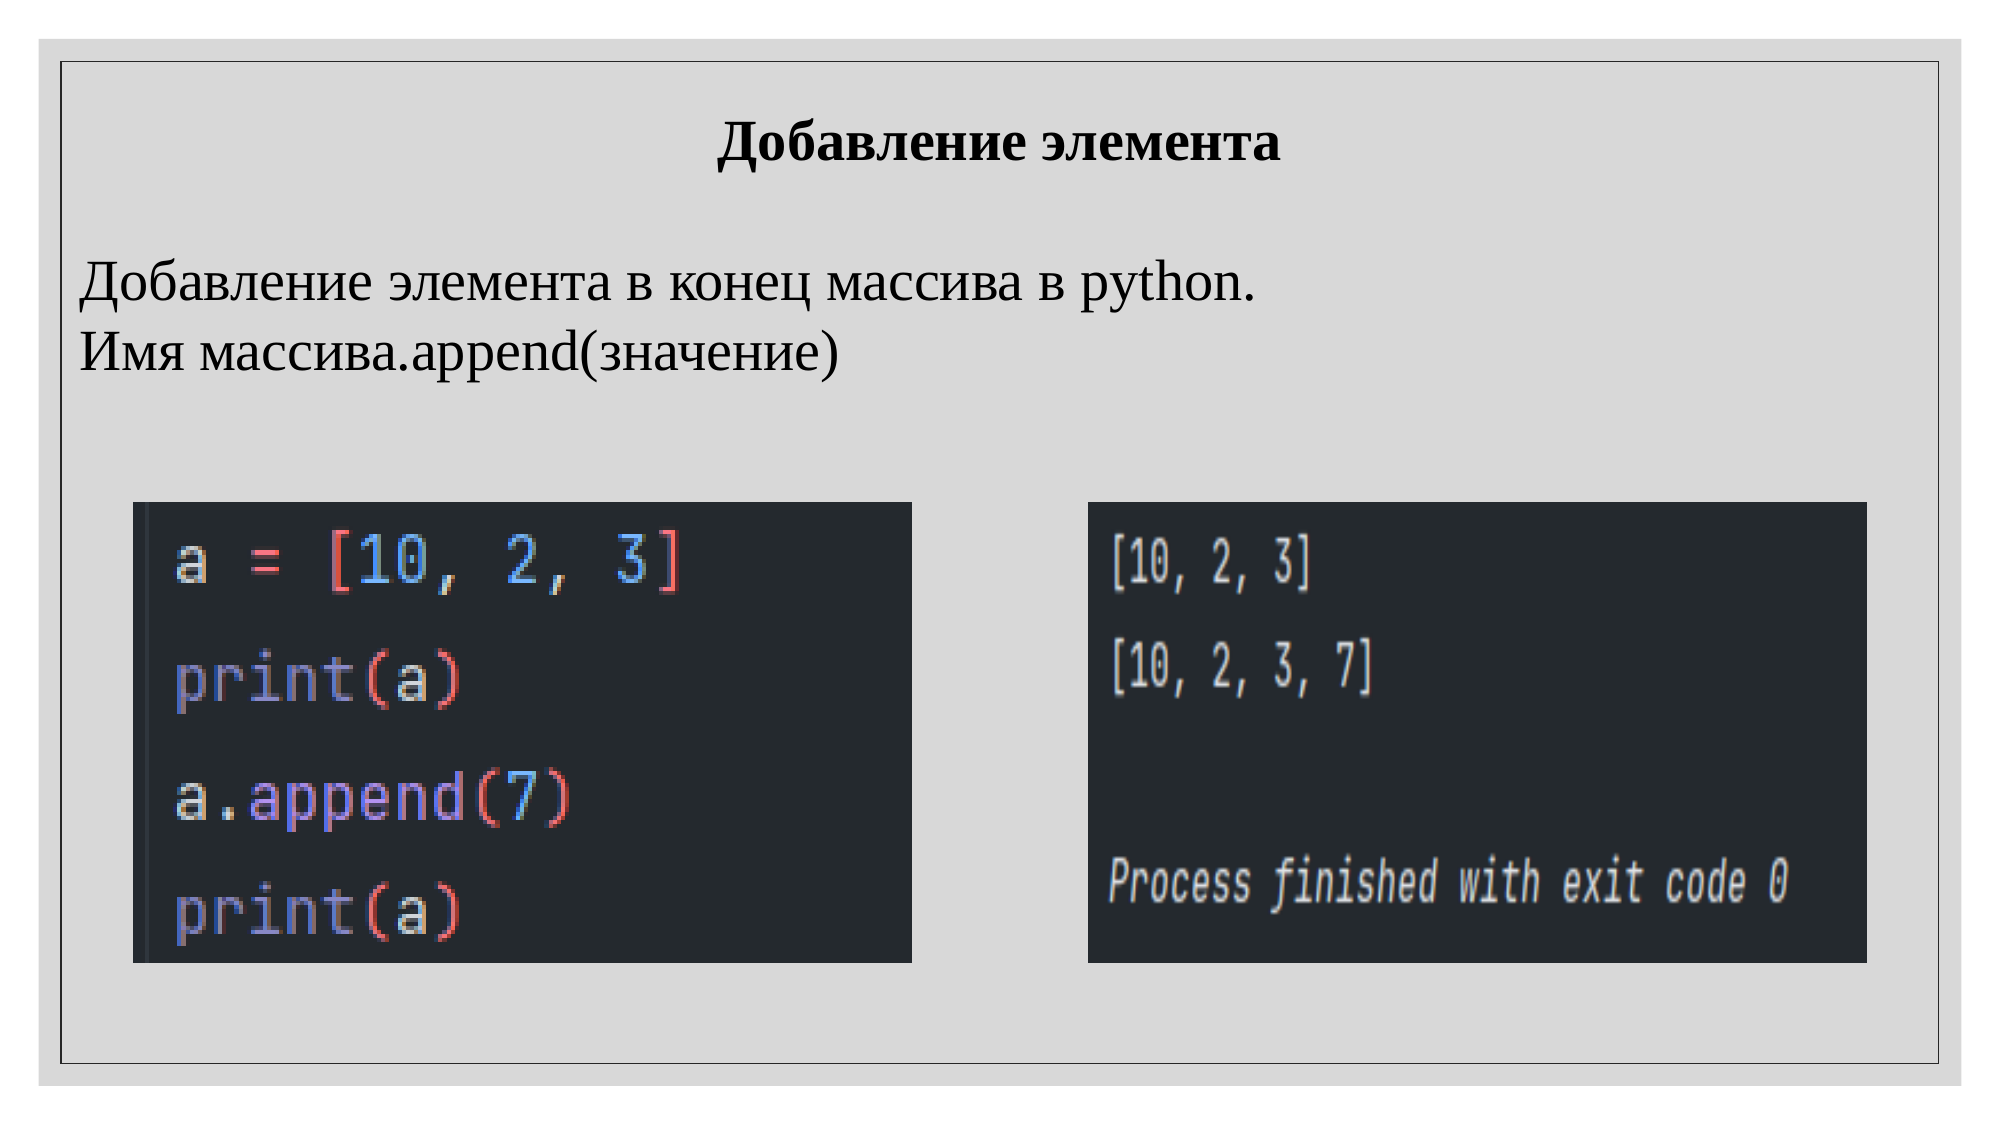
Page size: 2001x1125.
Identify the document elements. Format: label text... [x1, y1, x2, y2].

text_box Добавление элемента Добавление элемента в конец массива в python. Имя массива.append(значение) [64, 94, 1936, 390]
picture [1087, 502, 1867, 963]
picture [133, 502, 912, 963]
